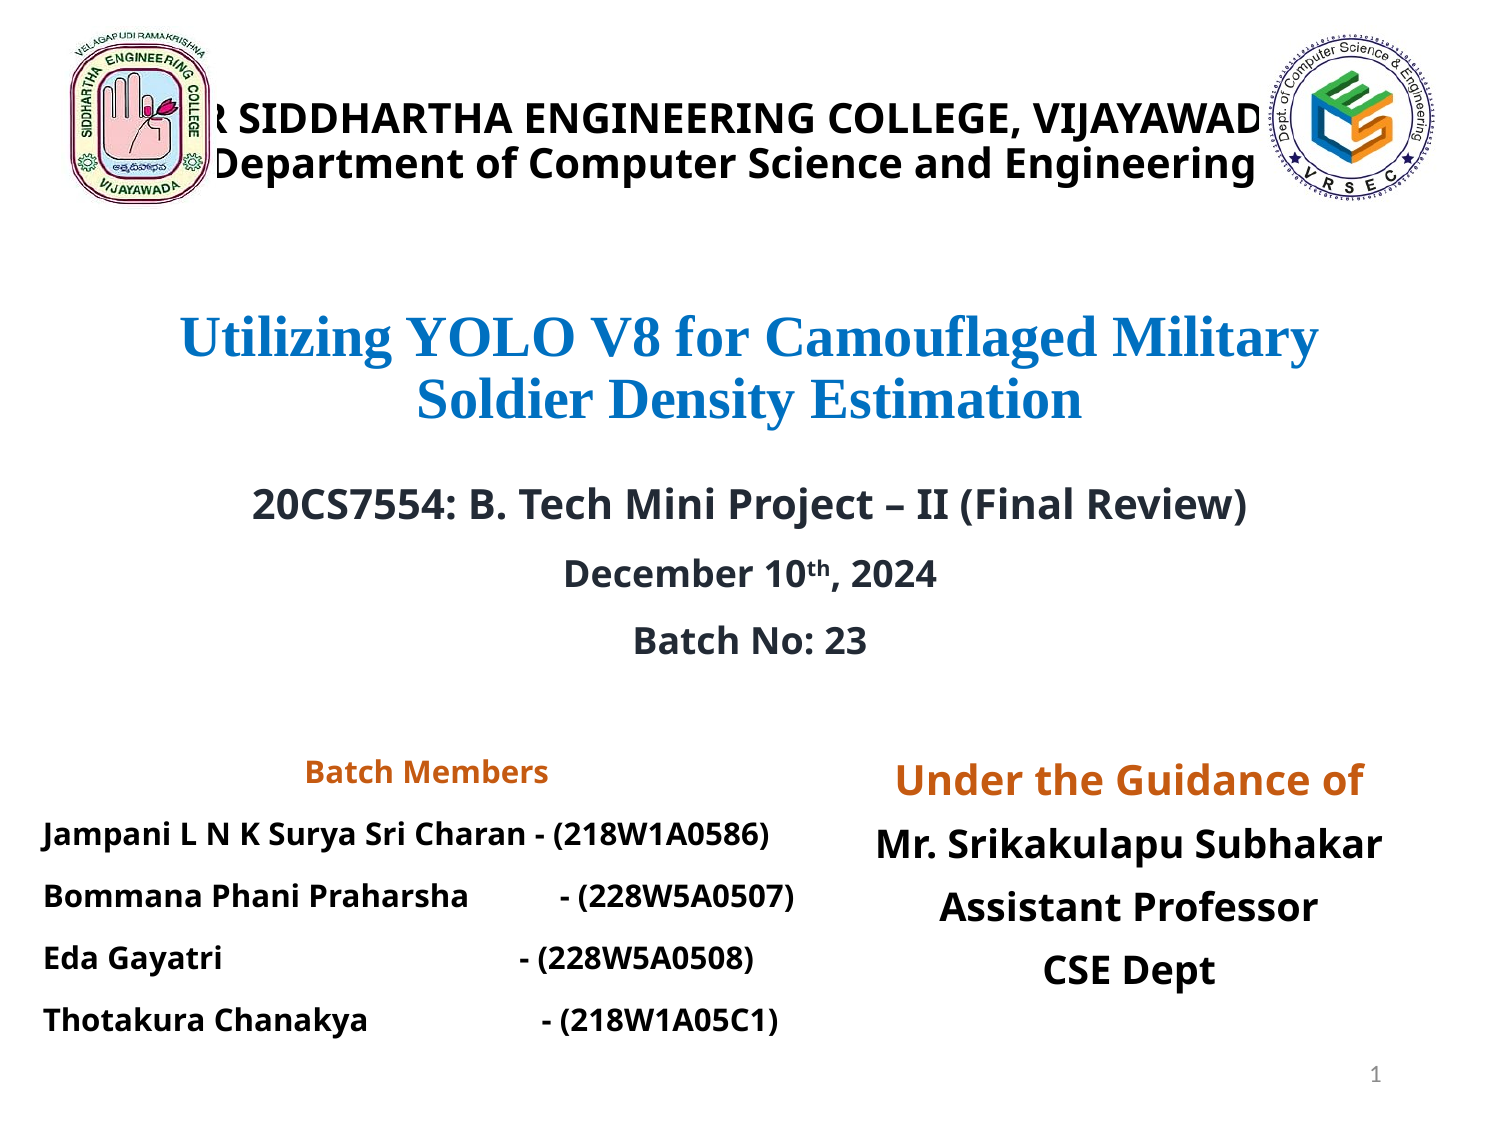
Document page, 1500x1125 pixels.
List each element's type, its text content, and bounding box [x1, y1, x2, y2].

title Utilizing YOLO V8 for Camouflaged Military Soldier Density Estimation [112, 309, 1388, 440]
text_box Under the Guidance of Mr. Srikakulapu Subhakar Assistant Professor CSE Dept [786, 740, 1472, 1105]
slide_number 1 [1059, 1042, 1397, 1103]
text_box 20CS7554: B. Tech Mini Project – II (Final Review) December 10th, 2024 Batch No: 23 [112, 540, 1388, 670]
text_box VR SIDDHARTHA ENGINEERING COLLEGE, VIJAYAWADA Department of Computer Science and Engineering [148, 9, 1318, 195]
subtitle Batch Members Jampani L N K Surya Sri Charan - (218W1A0586) Bommana Phani Praharsha - (228W5A0507) Eda Gayatri - (228W5A0508) Thotakura Chanakya - (218W1A05C1) [27, 740, 786, 1065]
picture [1259, 25, 1443, 209]
picture [61, 26, 217, 210]
